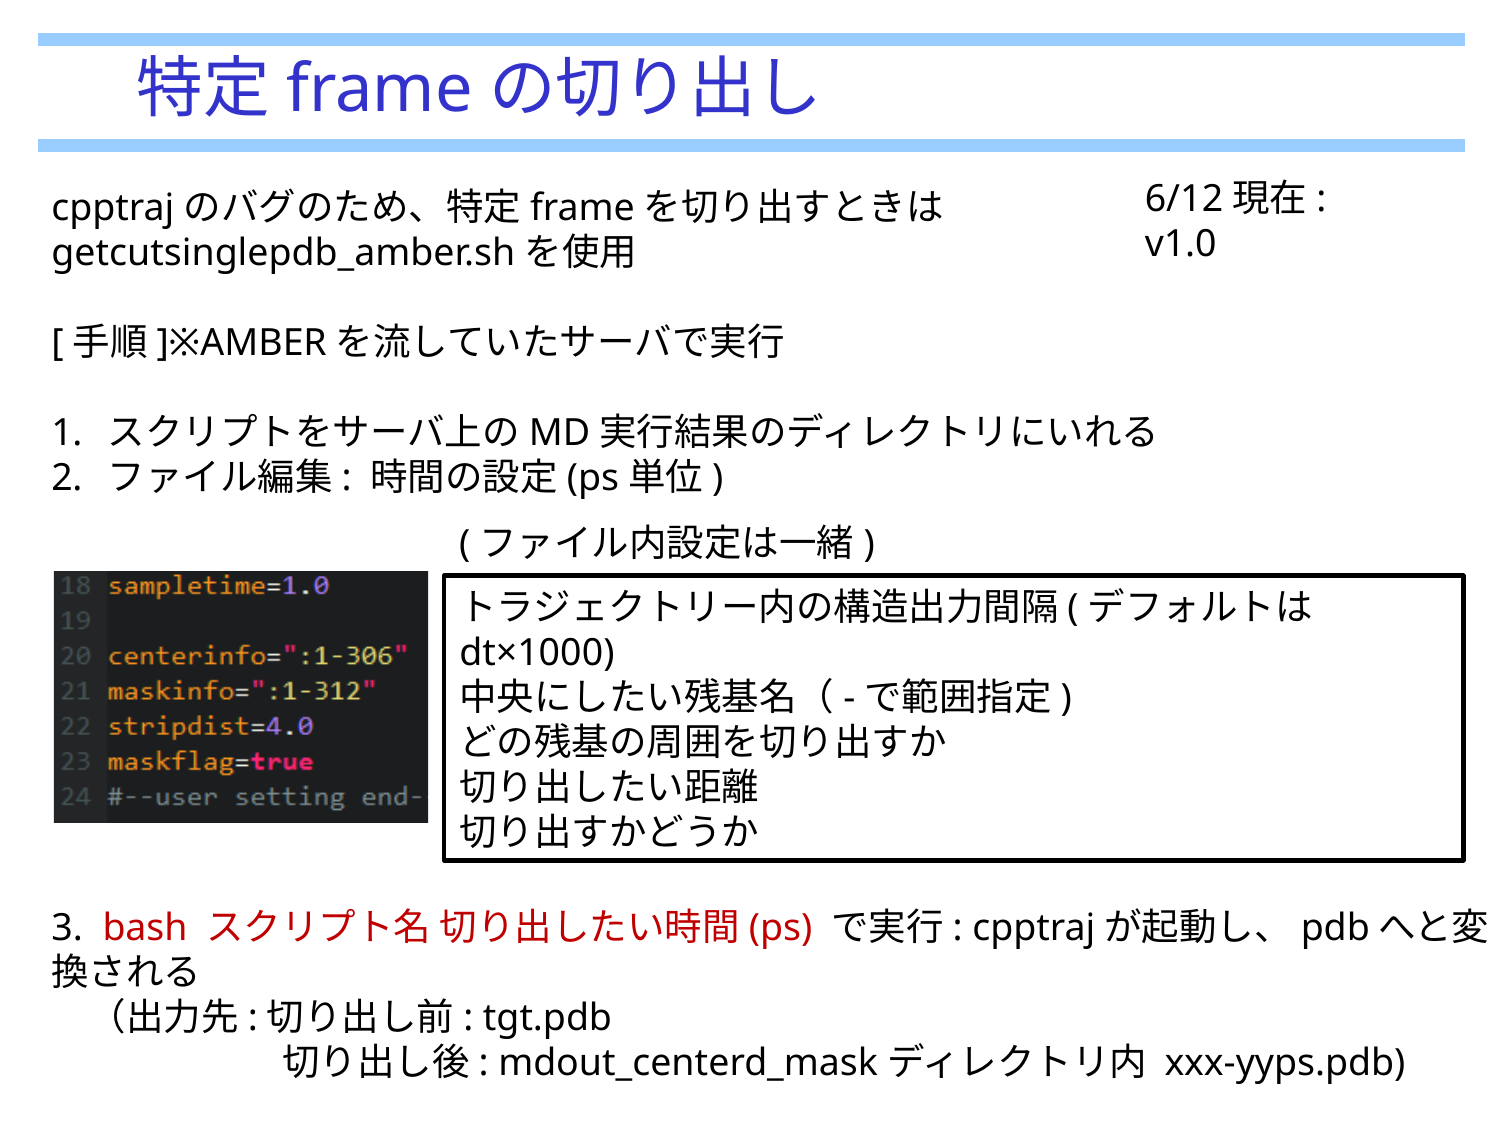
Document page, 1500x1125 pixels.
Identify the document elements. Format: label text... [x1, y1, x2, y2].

text_box cpptrajのバグのため、特定frameを切り出すときは getcutsinglepdb_amber.shを使用 [手順]※AMBERを流していたサーバで実行 スクリプトをサーバ上のMD実行結果のディレクトリにいれる ファイル編集: 時間の設定(ps単位) 3. bash スクリプト名 切り出したい時間(ps) で実行: cpptrajが起動し、pdbへと変換される （出力先:切り出し前: tgt.pdb 切り出し後: mdout_centerd_maskディレクトリ内 xxx-yyps.pdb) [36, 175, 1500, 1091]
text_box (ファイル内設定は一緒) [444, 511, 915, 572]
title 特定frameの切り出し [136, 0, 1278, 175]
text_box 6/12現在: v1.0 [1129, 166, 1410, 272]
picture [53, 570, 429, 823]
text_box トラジェクトリー内の構造出力間隔(デフォルトはdt×1000) 中央にしたい残基名（-で範囲指定) どの残基の周囲を切り出すか 切り出したい距離 切り出すかどうか [444, 575, 1464, 861]
